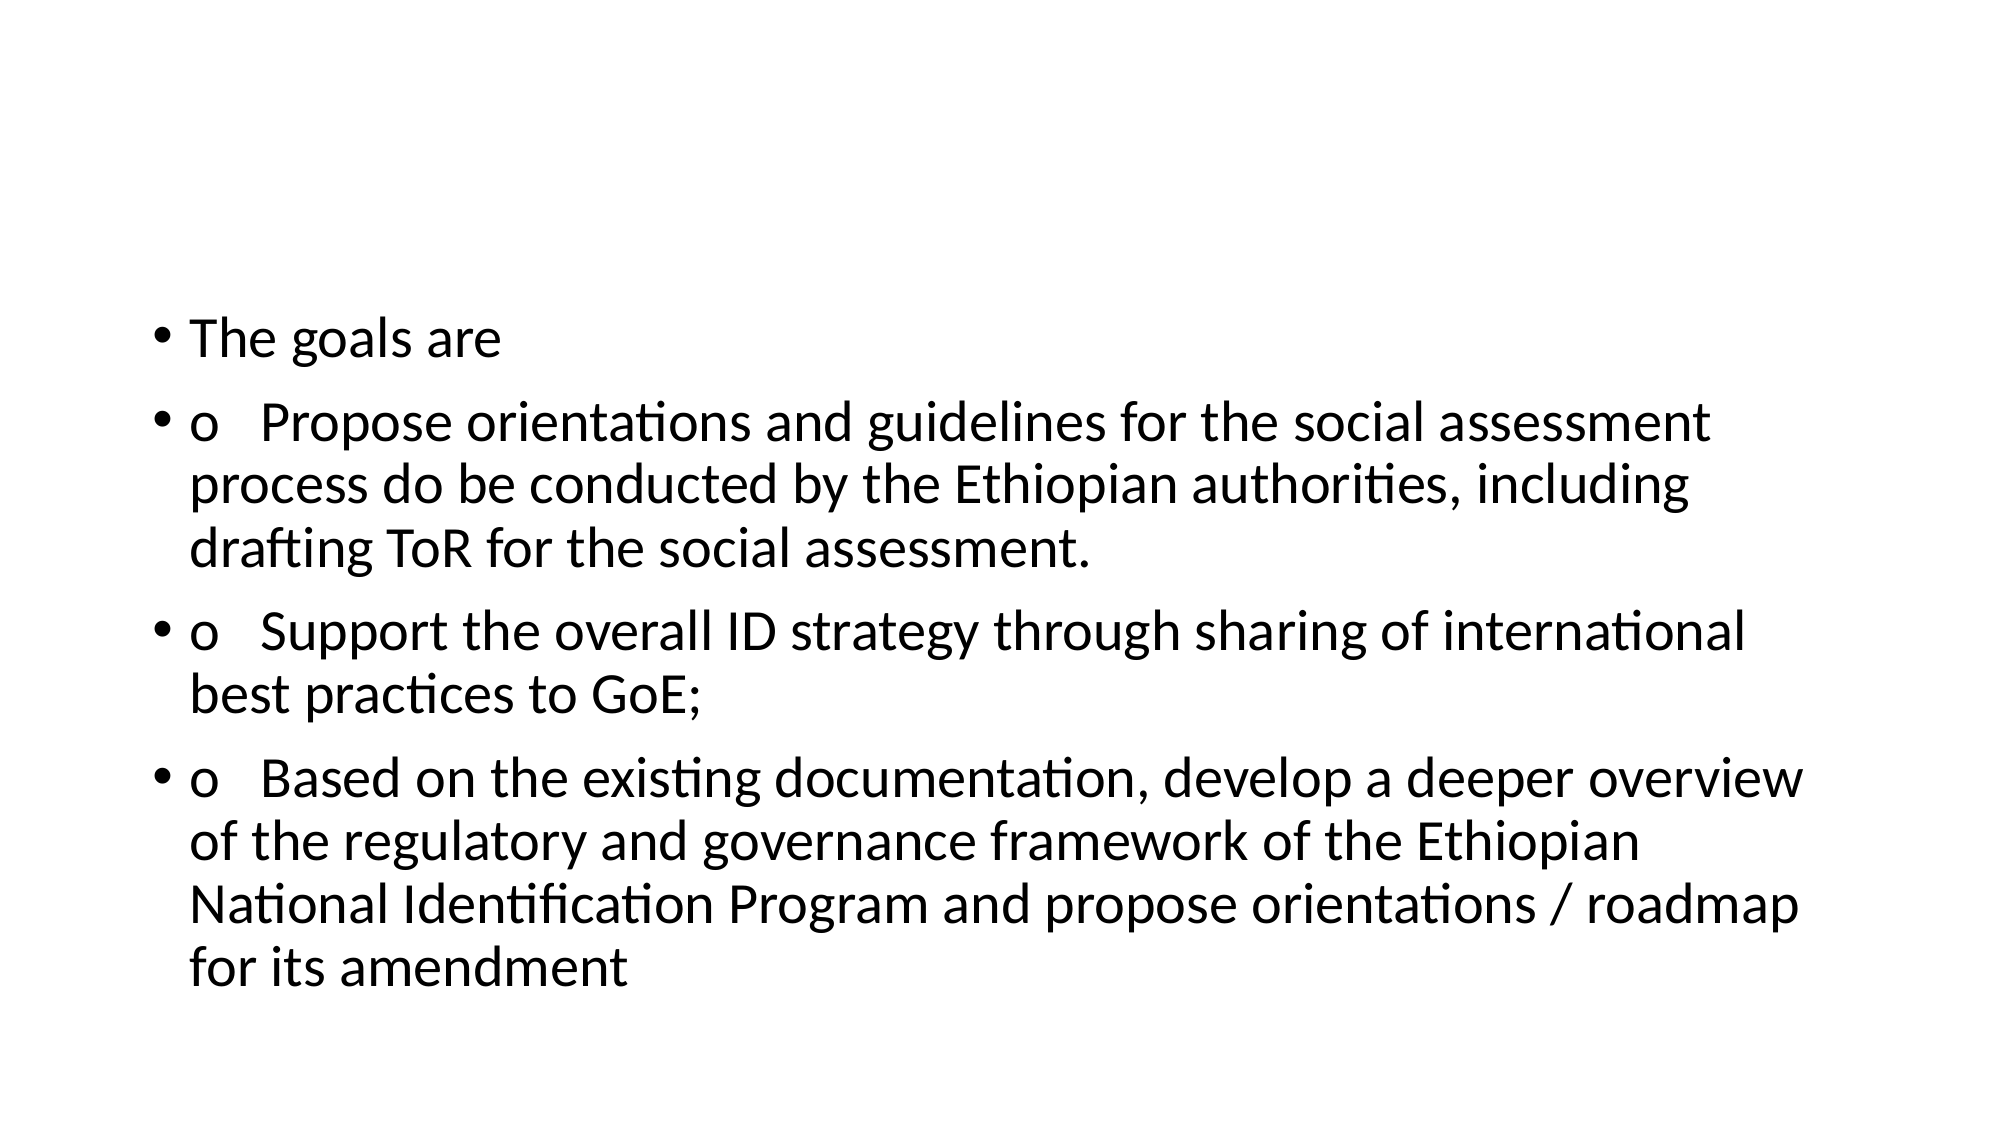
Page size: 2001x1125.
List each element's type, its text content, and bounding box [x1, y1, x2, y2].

list The goals are o Propose orientations and guidelines for the social assessment process do be conducted by the Ethiopian authorities, including drafting ToR for the social assessment. o Support the overall ID strategy through sharing of international best practices to GoE; o Based on the existing documentation, develop a deeper overview of the regulatory and governance framework of the Ethiopian National Identification Program and propose orientations / roadmap for its amendment [137, 299, 1863, 1014]
